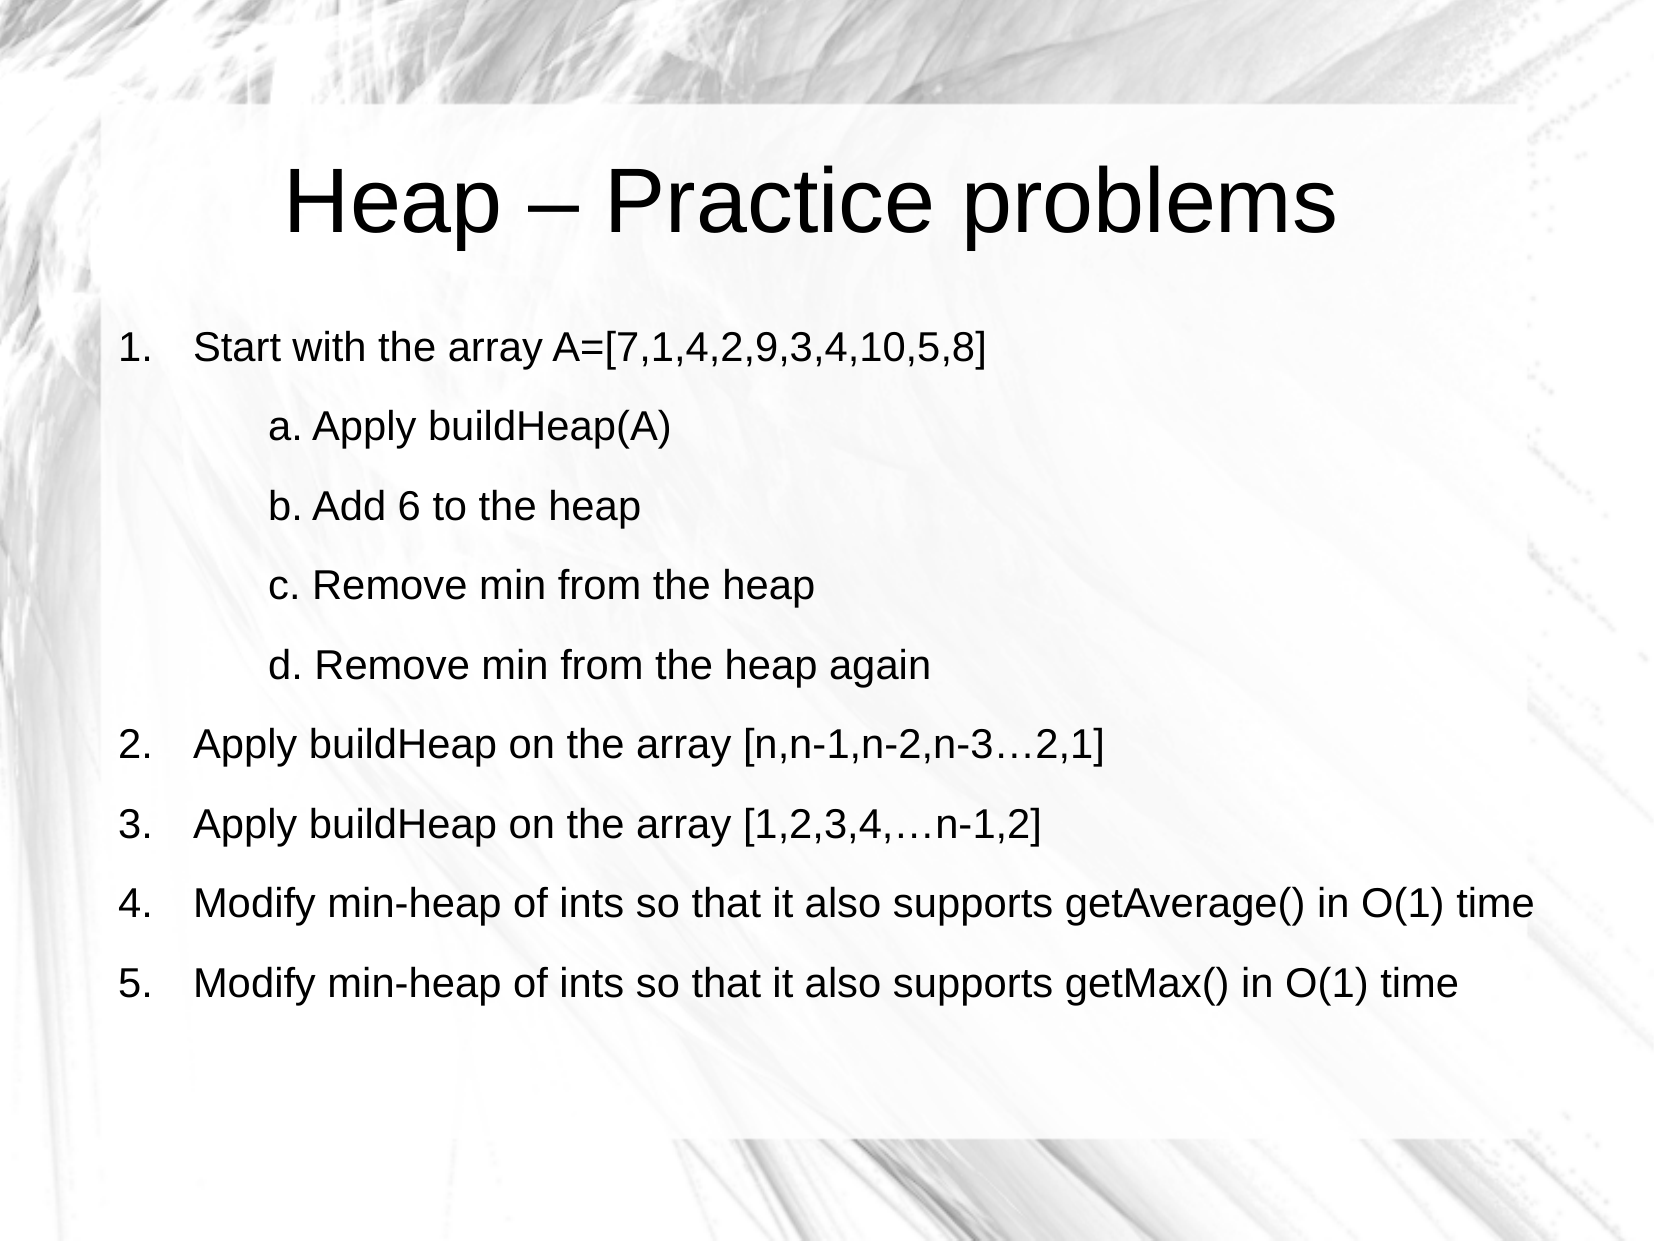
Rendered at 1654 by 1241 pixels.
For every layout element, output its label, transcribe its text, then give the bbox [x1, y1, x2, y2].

list Start with the array A=[7,1,4,2,9,3,4,10,5,8] a. Apply buildHeap(A) b. Add 6 to the heap c. Remove min from the heap d. Remove min from the heap again Apply buildHeap on the array [n,n-1,n-2,n-3…2,1] Apply buildHeap on the array [1,2,3,4,…n-1,2] Modify min-heap of ints so that it also supports getAverage() in O(1) time Modify min-heap of ints so that it also supports getMax() in O(1) time [118, 319, 1571, 1102]
picture [0, 0, 1654, 1241]
title Heap – Practice problems [118, 112, 1506, 281]
